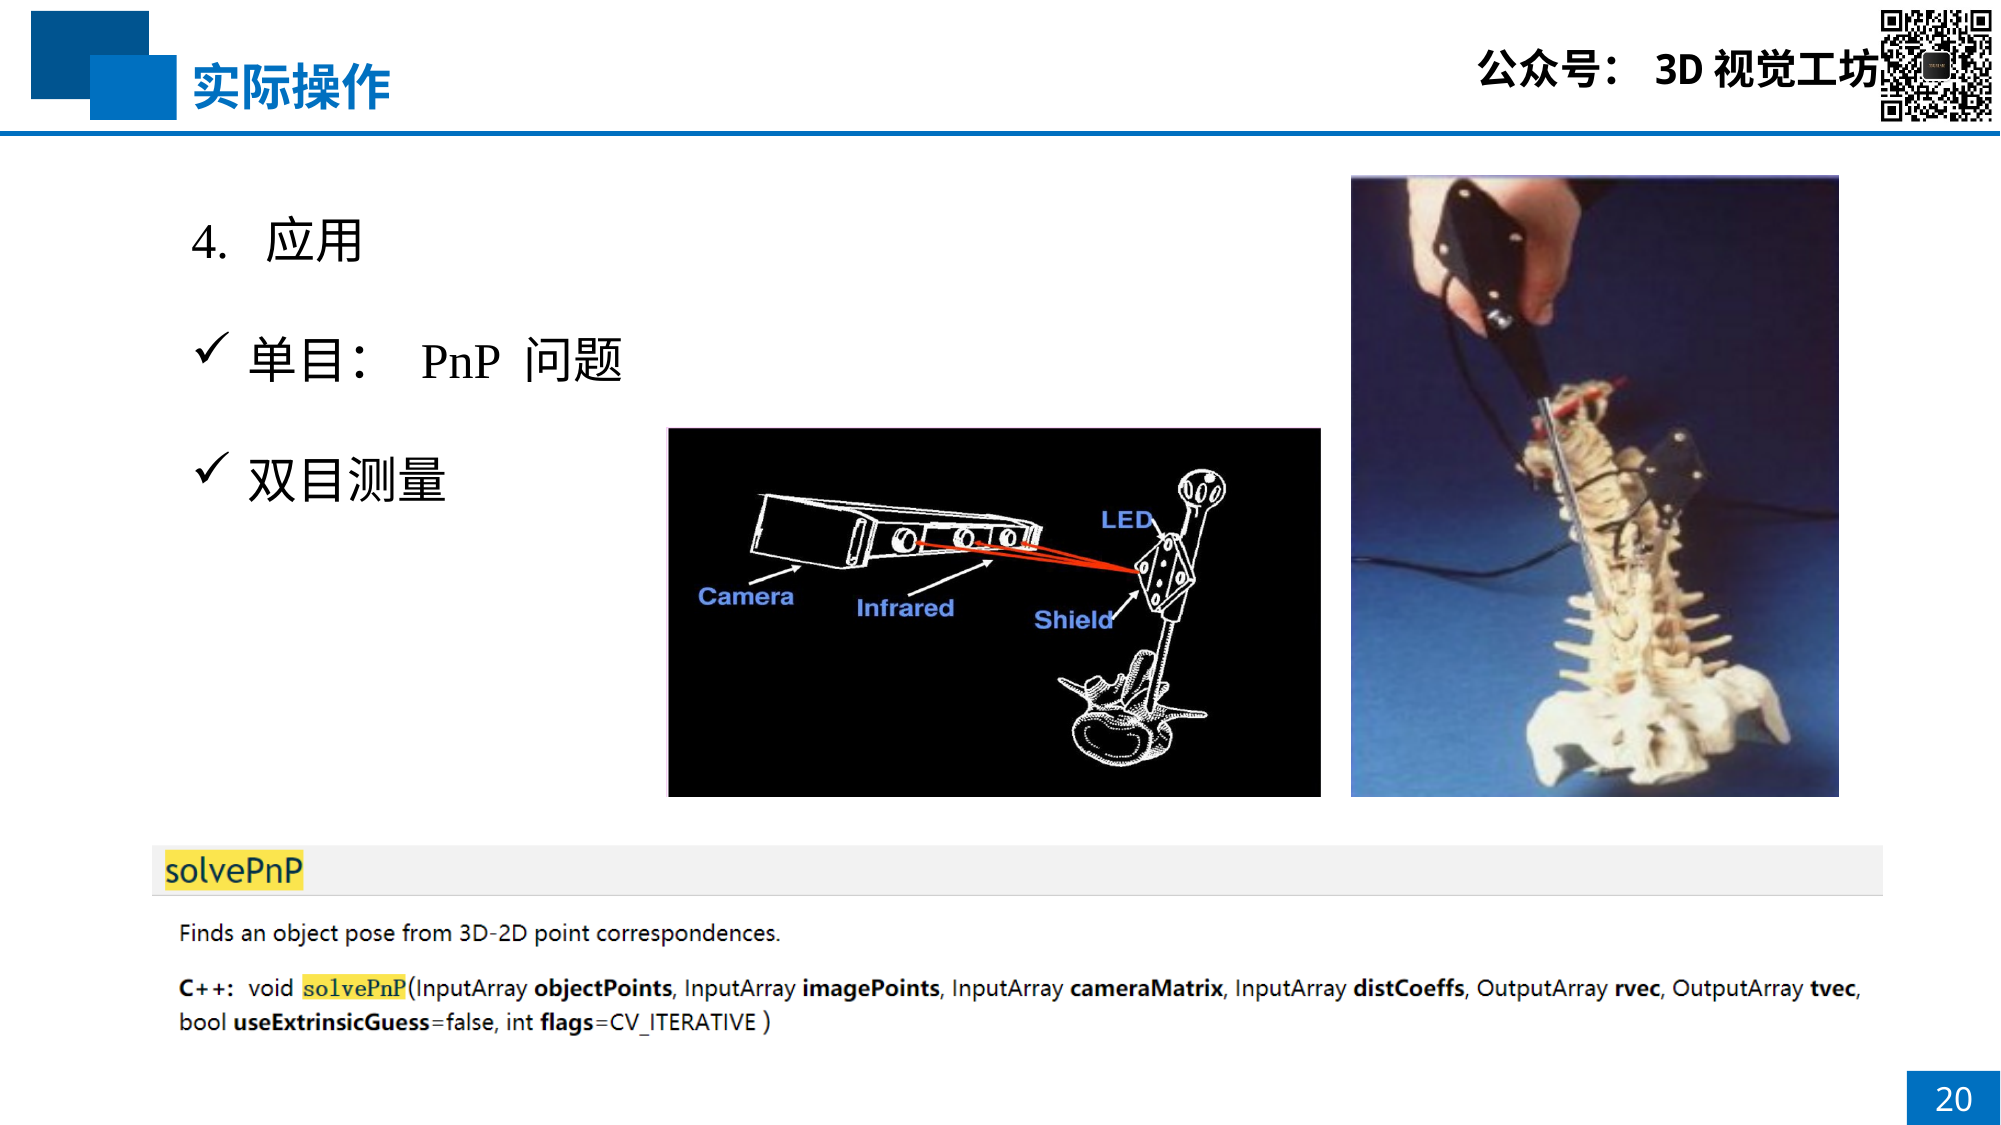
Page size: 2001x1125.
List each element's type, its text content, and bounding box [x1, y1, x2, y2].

picture [666, 426, 1321, 797]
title 实际操作 [176, 45, 1052, 134]
text_box 4. 应用 单目： PnP 问题 双目测量 [176, 201, 1346, 517]
picture [1351, 175, 1840, 797]
picture [152, 830, 1883, 1051]
picture [1872, 1, 2000, 130]
